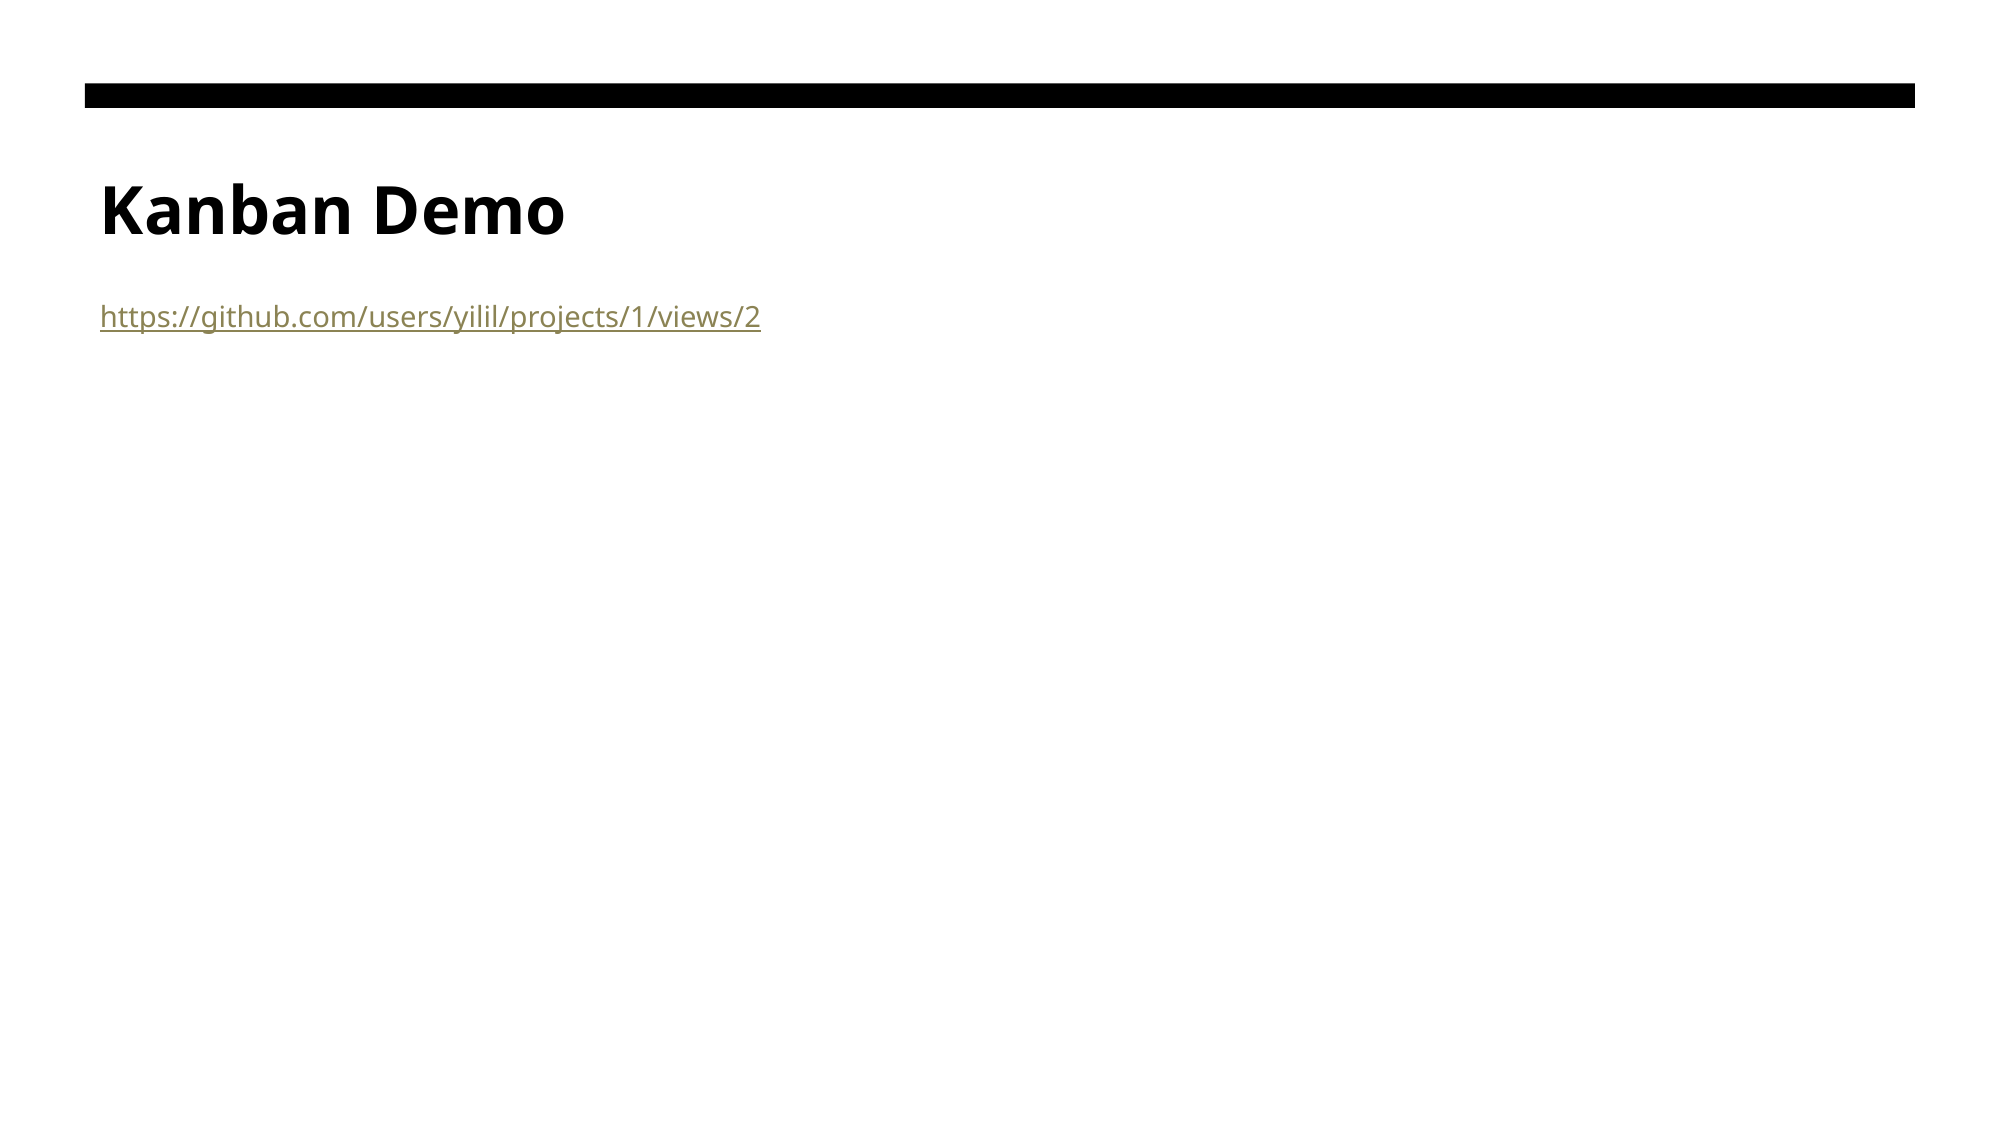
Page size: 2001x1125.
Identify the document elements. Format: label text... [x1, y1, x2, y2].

title Kanban Demo [84, 160, 1917, 252]
list https://github.com/users/yilil/projects/1/views/2 [84, 286, 1917, 1083]
